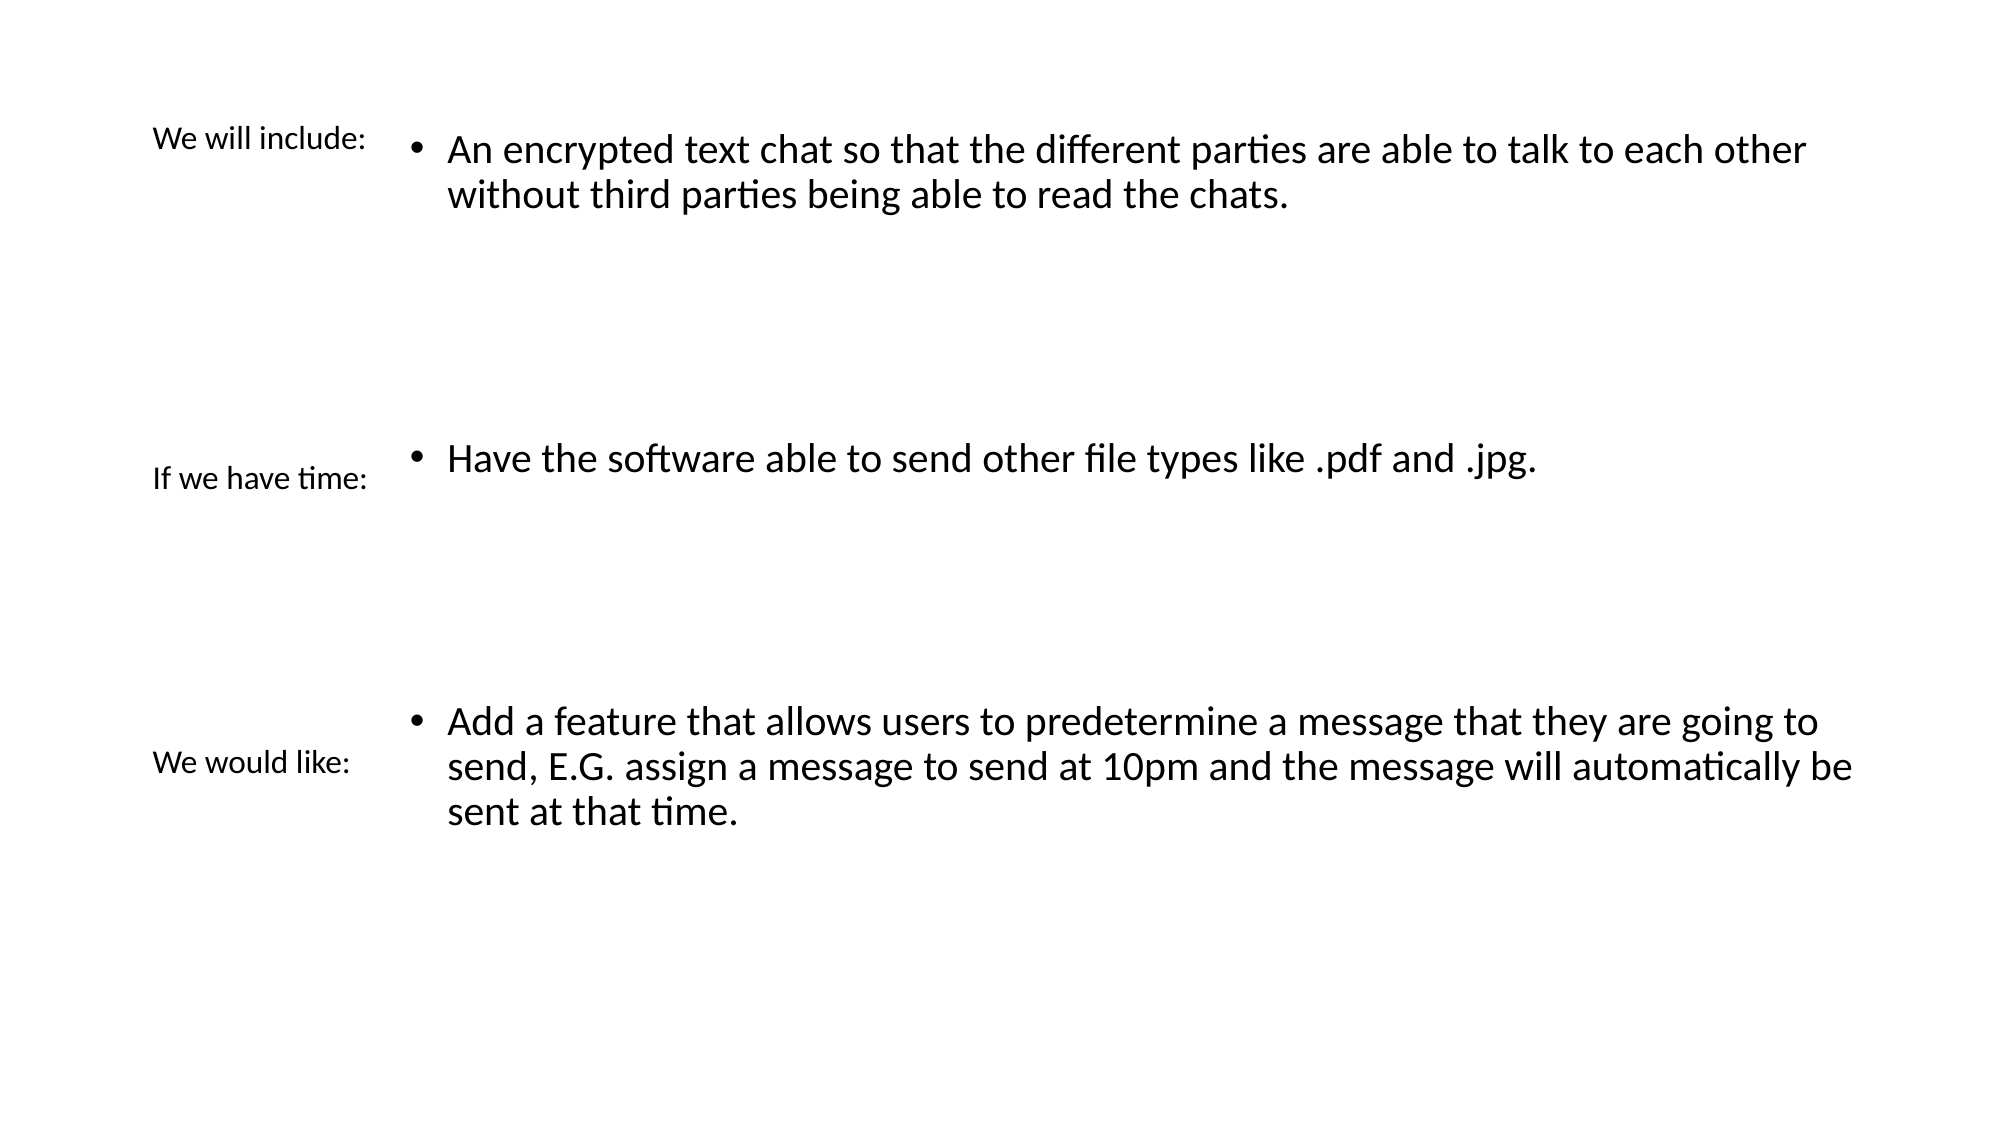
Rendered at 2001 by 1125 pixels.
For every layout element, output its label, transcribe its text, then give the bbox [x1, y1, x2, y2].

list An encrypted text chat so that the different parties are able to talk to each other without third parties being able to read the chats. Have the software able to send other file types like .pdf and .jpg. Add a feature that allows users to predetermine a message that they are going to send, E.G. assign a message to send at 10pm and the message will automatically be sent at that time. [395, 119, 1881, 1020]
list We will include: If we have time: We would like: [137, 113, 395, 1026]
